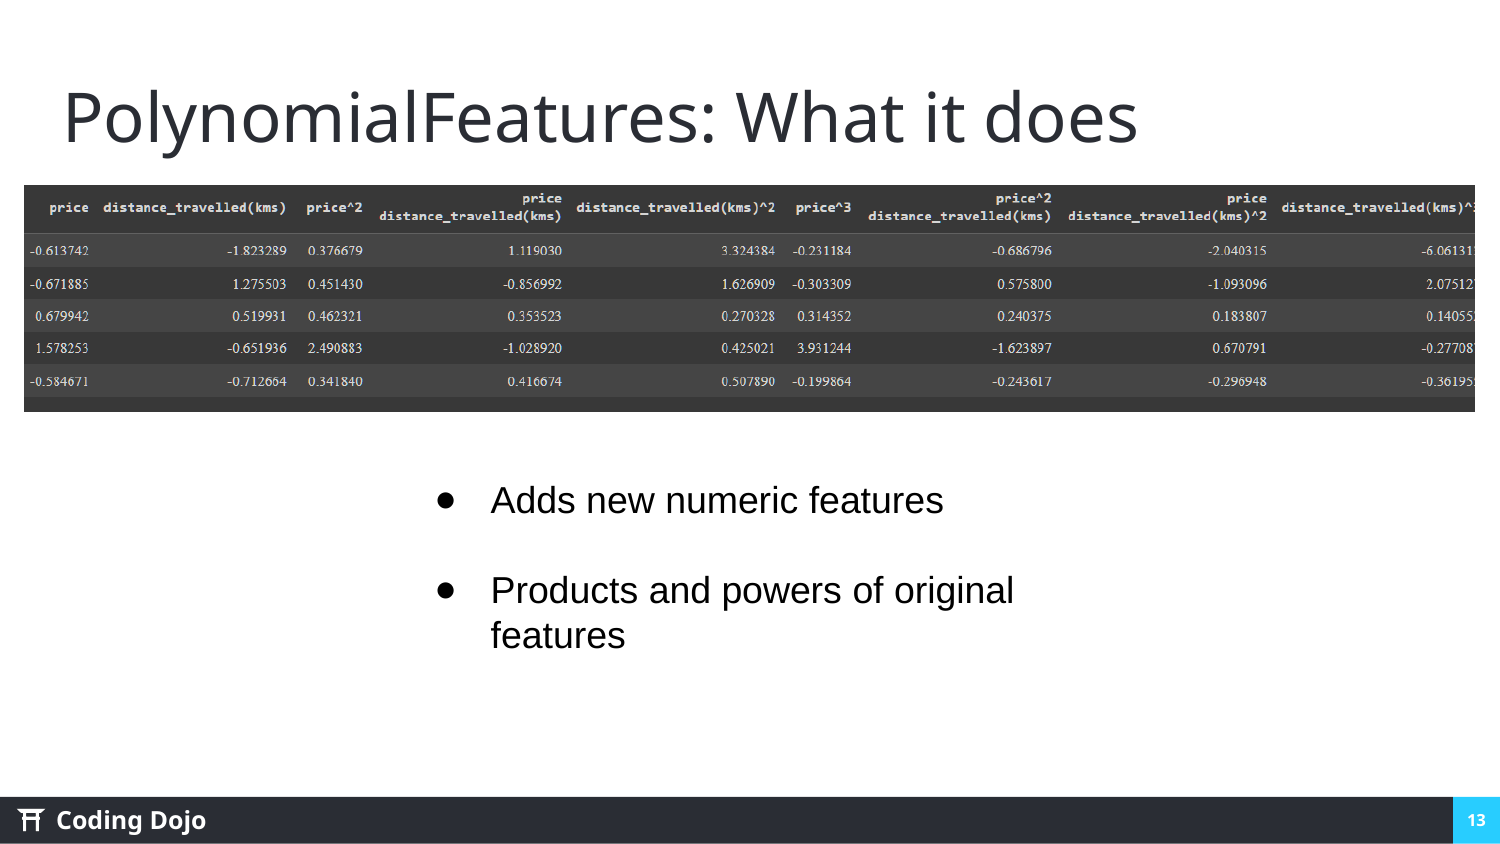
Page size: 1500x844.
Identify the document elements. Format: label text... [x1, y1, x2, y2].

title PolynomialFeatures: What it does [51, 72, 1449, 167]
picture [15, 804, 47, 836]
picture [24, 185, 1476, 412]
list Adds new numeric features Products and powers of original features [400, 461, 1100, 722]
